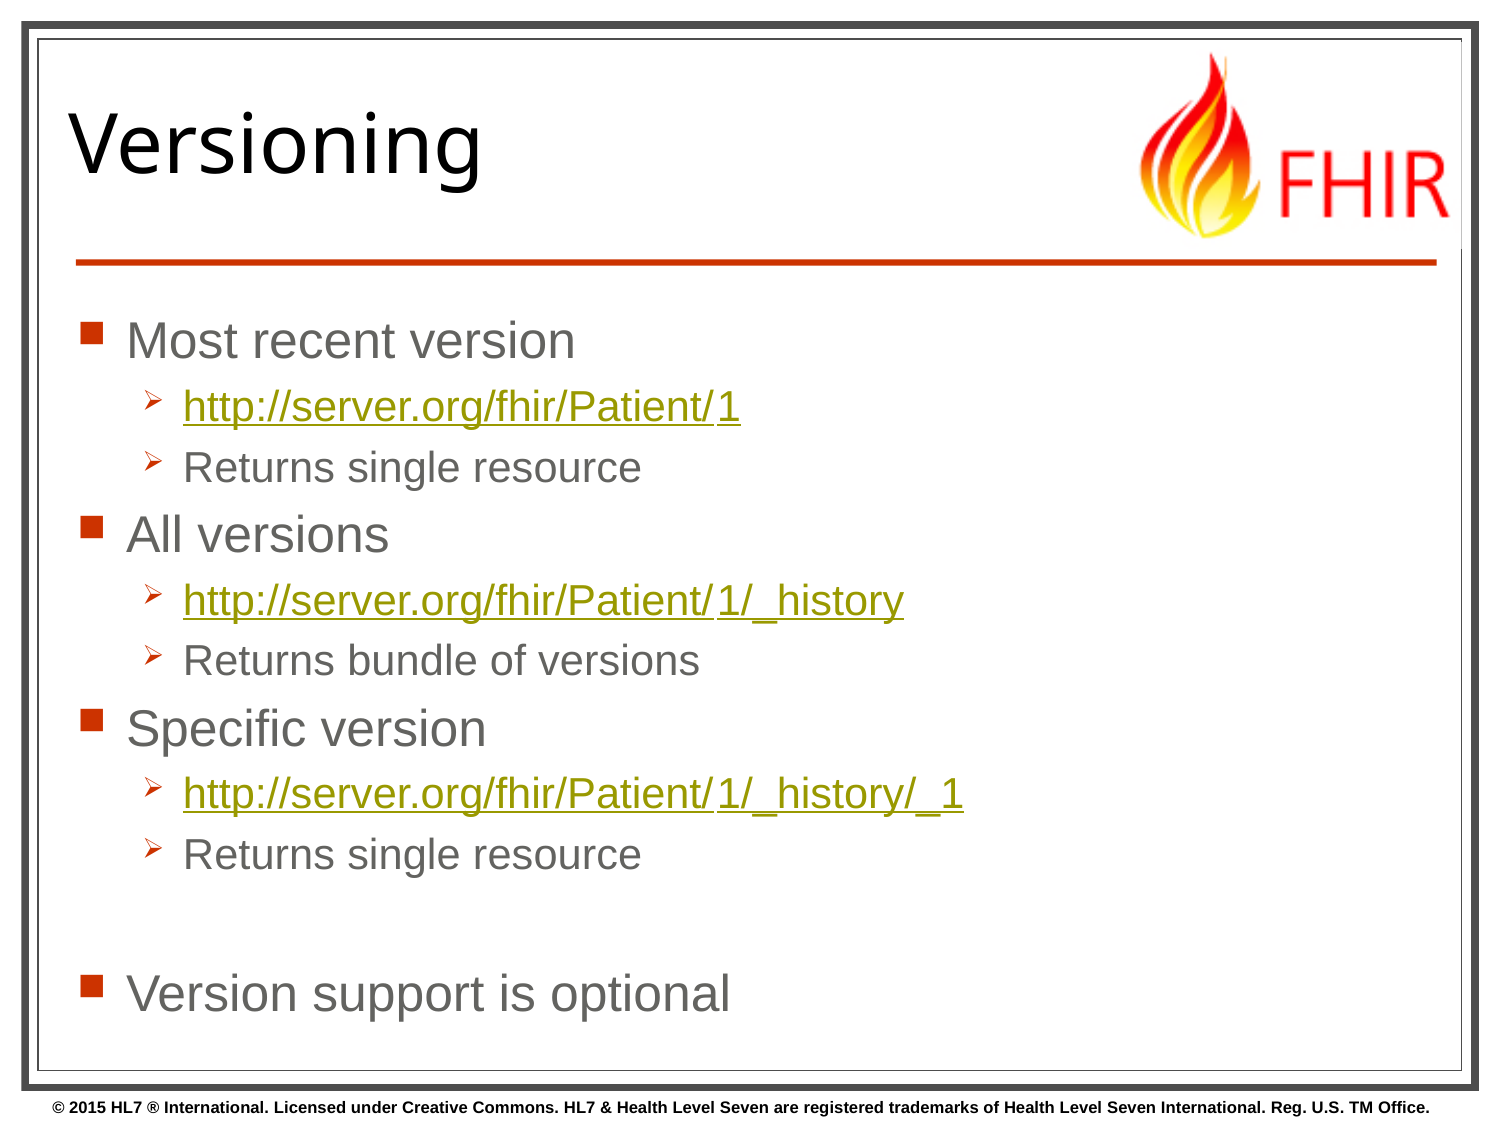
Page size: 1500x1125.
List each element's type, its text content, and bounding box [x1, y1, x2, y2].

list Most recent version http://server.org/fhir/Patient/1 Returns single resource All versions http://server.org/fhir/Patient/1/_history Returns bundle of versions Specific version http://server.org/fhir/Patient/1/_history/_1 Returns single resource Version support is optional [62, 299, 1438, 1035]
picture [1128, 42, 1462, 249]
title Versioning [53, 54, 1128, 244]
